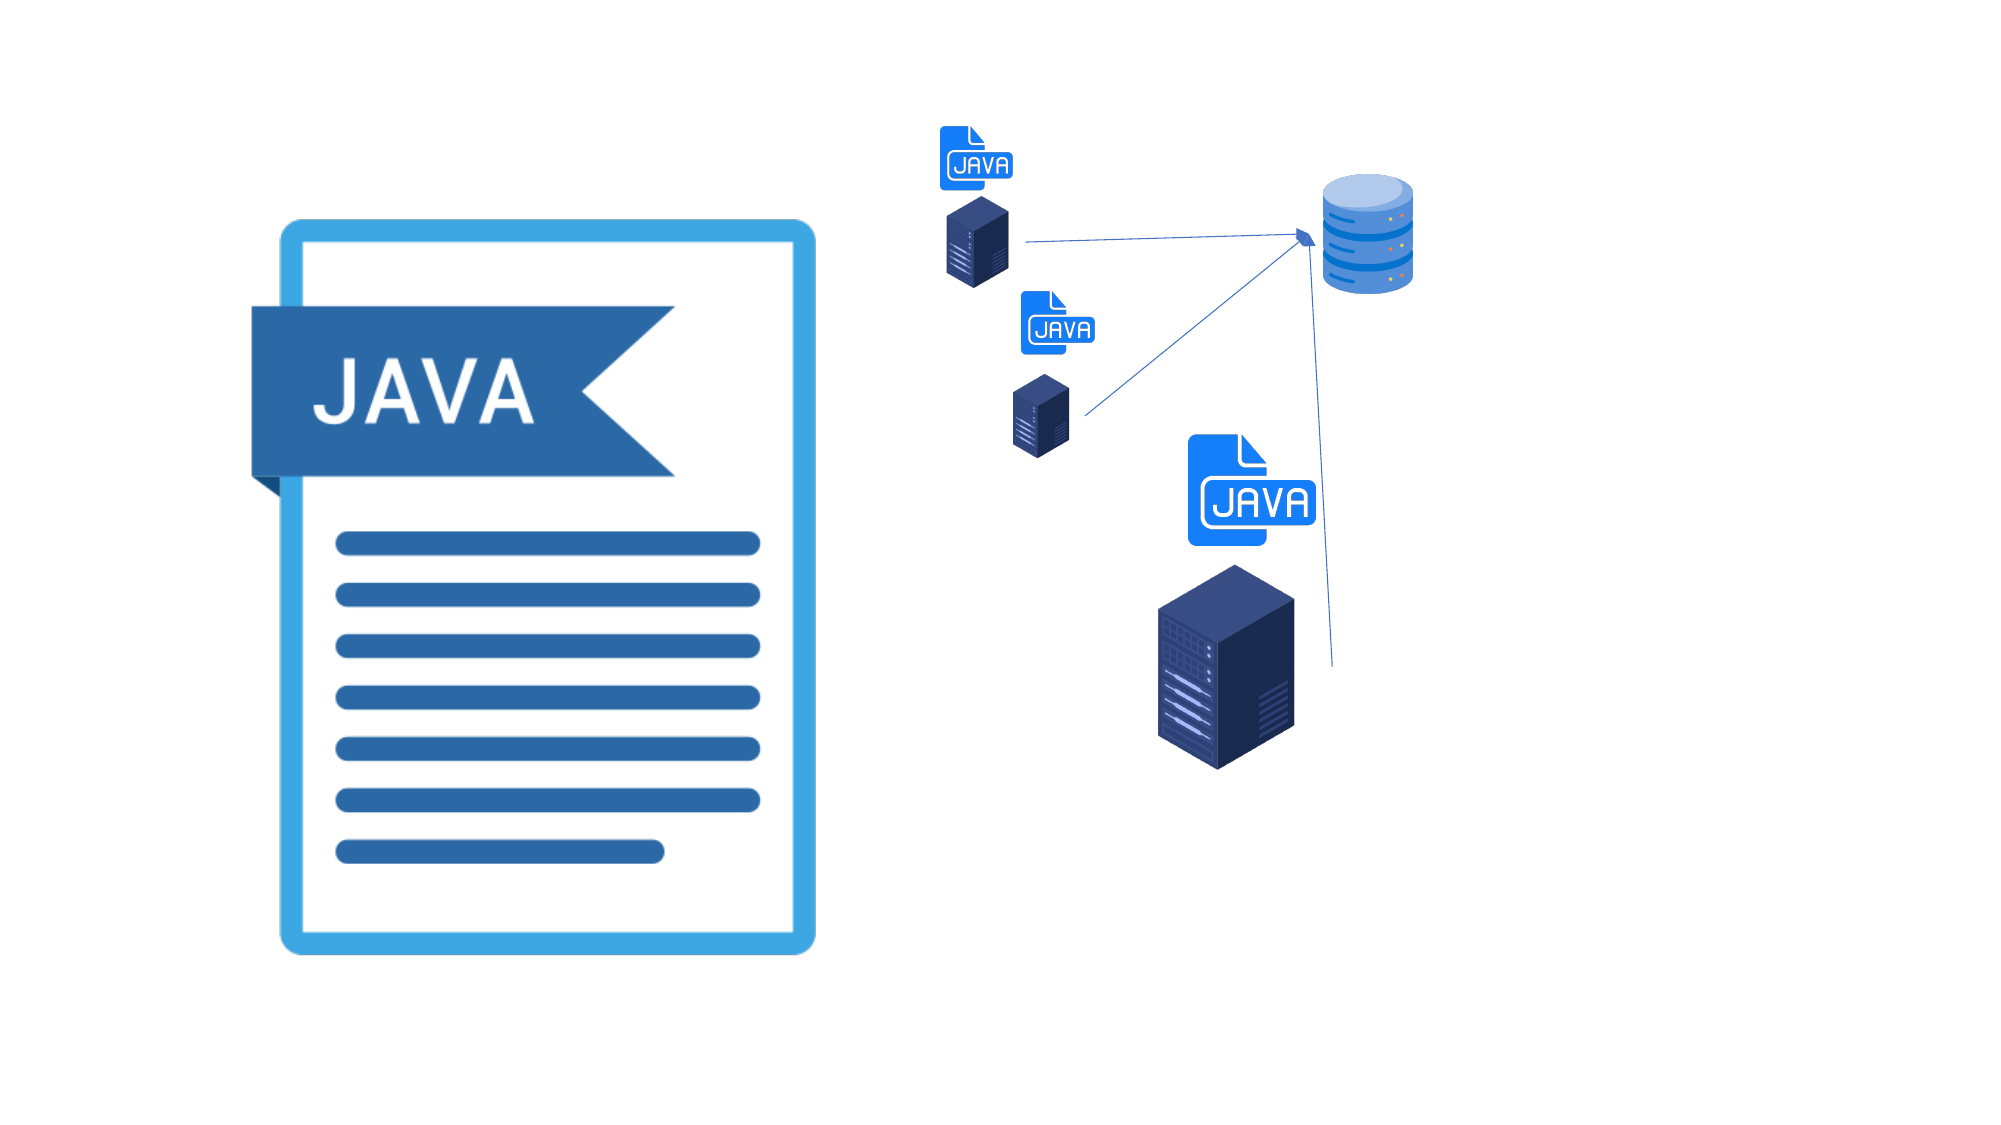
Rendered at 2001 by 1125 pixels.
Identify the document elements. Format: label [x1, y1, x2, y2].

picture [158, 211, 910, 964]
text_box [929, 119, 1428, 774]
